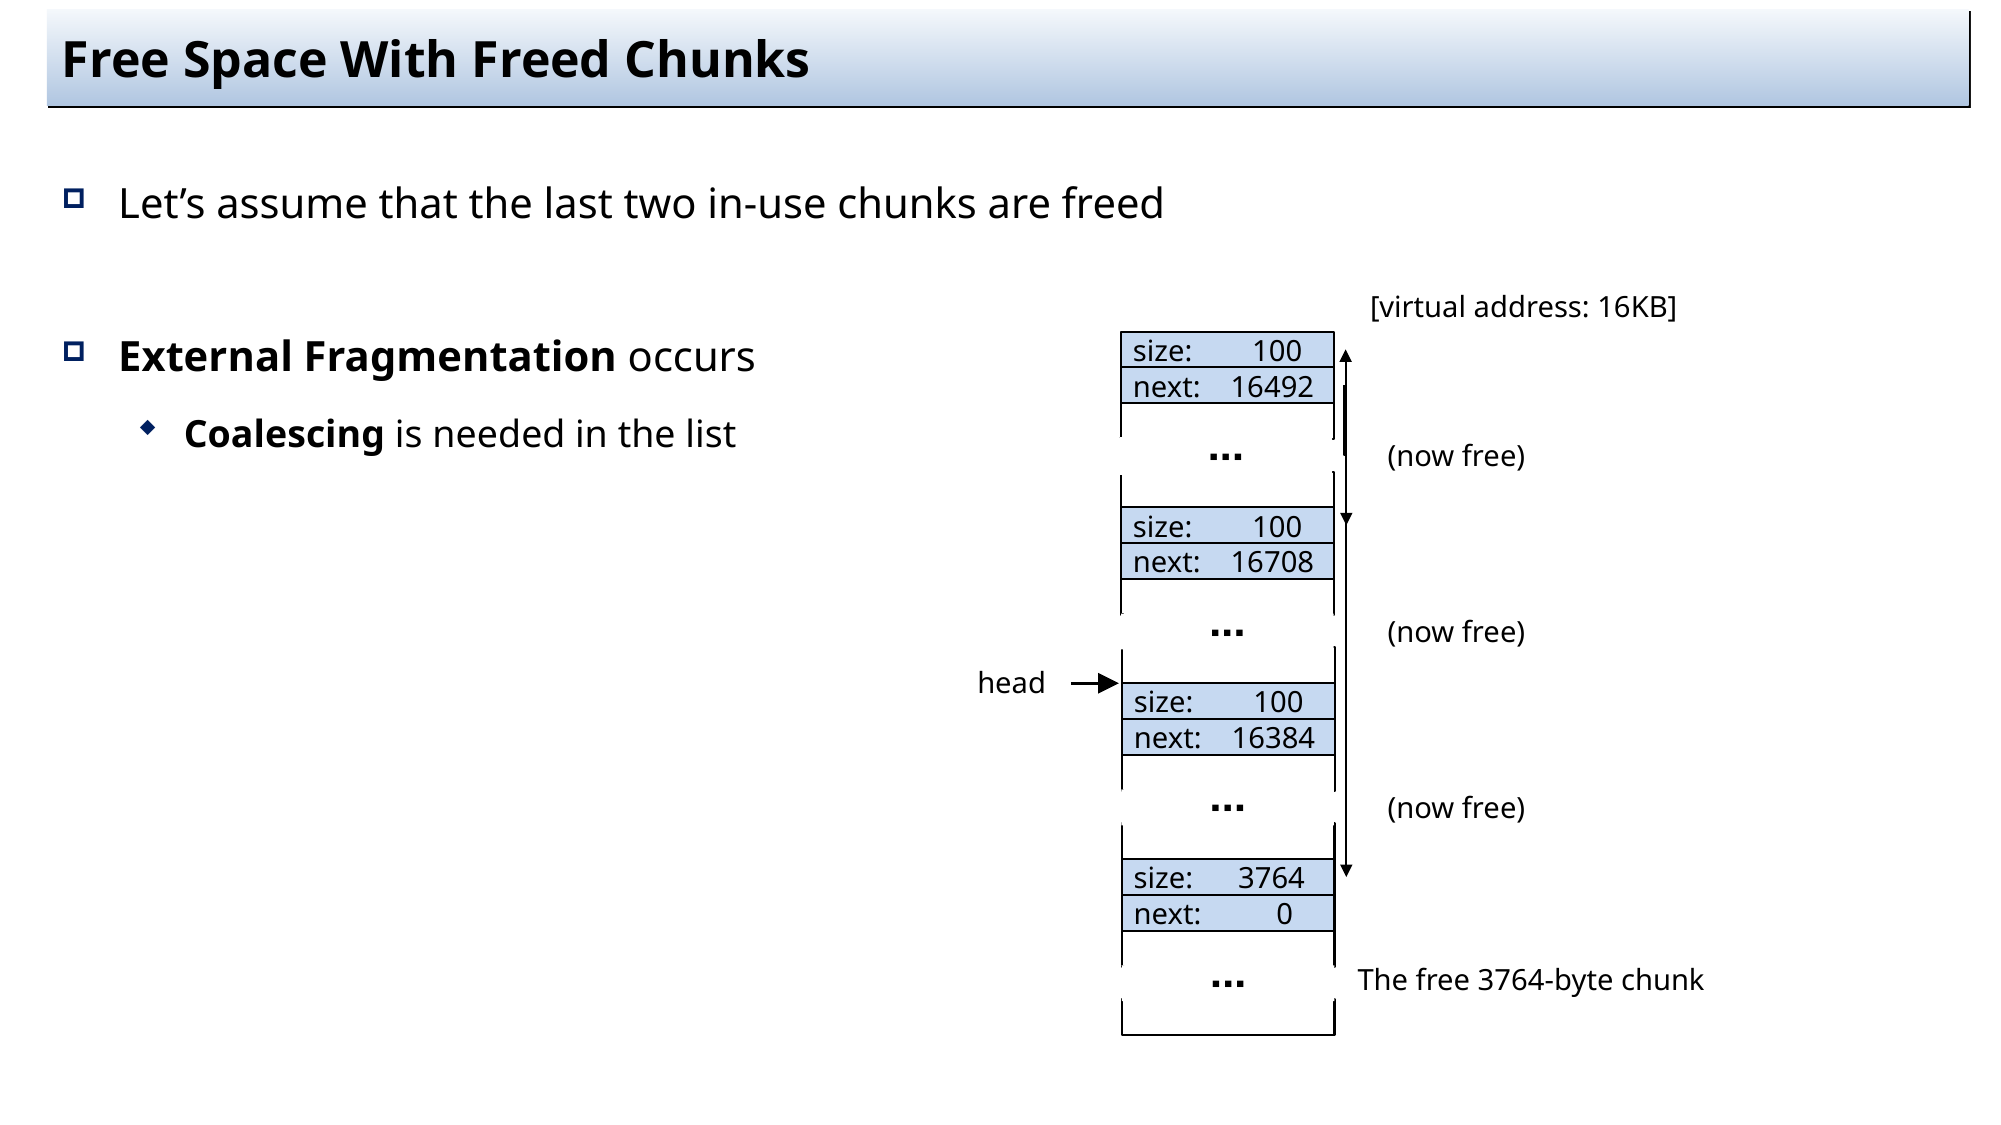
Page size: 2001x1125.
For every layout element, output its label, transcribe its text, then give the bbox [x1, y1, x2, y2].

text_box size: 100 [1119, 680, 1338, 716]
text_box [1118, 400, 1337, 442]
text_box [1119, 821, 1338, 857]
text_box next: 0 [1119, 892, 1338, 929]
text_box size: 3764 [1119, 856, 1338, 893]
text_box [1119, 752, 1338, 794]
text_box (now free) [1353, 782, 1559, 833]
text_box (now free) [1353, 606, 1559, 657]
text_box ■ ■ ■ [1118, 611, 1337, 653]
text_box The free 3764-byte chunk [1341, 953, 1721, 1013]
text_box [virtual address: 16KB] [1338, 281, 1710, 332]
text_box ■ ■ ■ [1119, 962, 1338, 1004]
text_box ■ ■ ■ [1116, 434, 1335, 478]
title Free Space With Freed Chunks [46, 8, 1969, 106]
text_box [1118, 576, 1337, 611]
text_box [1118, 468, 1337, 505]
text_box size: 100 [1118, 504, 1337, 540]
text_box head [952, 656, 1071, 710]
list Let’s assume that the last two in-use chunks are freed External Fragmentation occurs Coalescing is needed in the list [46, 144, 1969, 1048]
text_box ■ ■ ■ [1118, 786, 1337, 828]
text_box next: 16384 [1119, 716, 1338, 752]
text_box [1119, 645, 1338, 680]
text_box size: 100 [1118, 328, 1337, 365]
text_box next: 16492 [1118, 364, 1337, 400]
text_box [1119, 928, 1338, 963]
text_box next: 16708 [1118, 540, 1337, 576]
text_box [1119, 1003, 1338, 1038]
text_box (now free) [1353, 430, 1559, 481]
